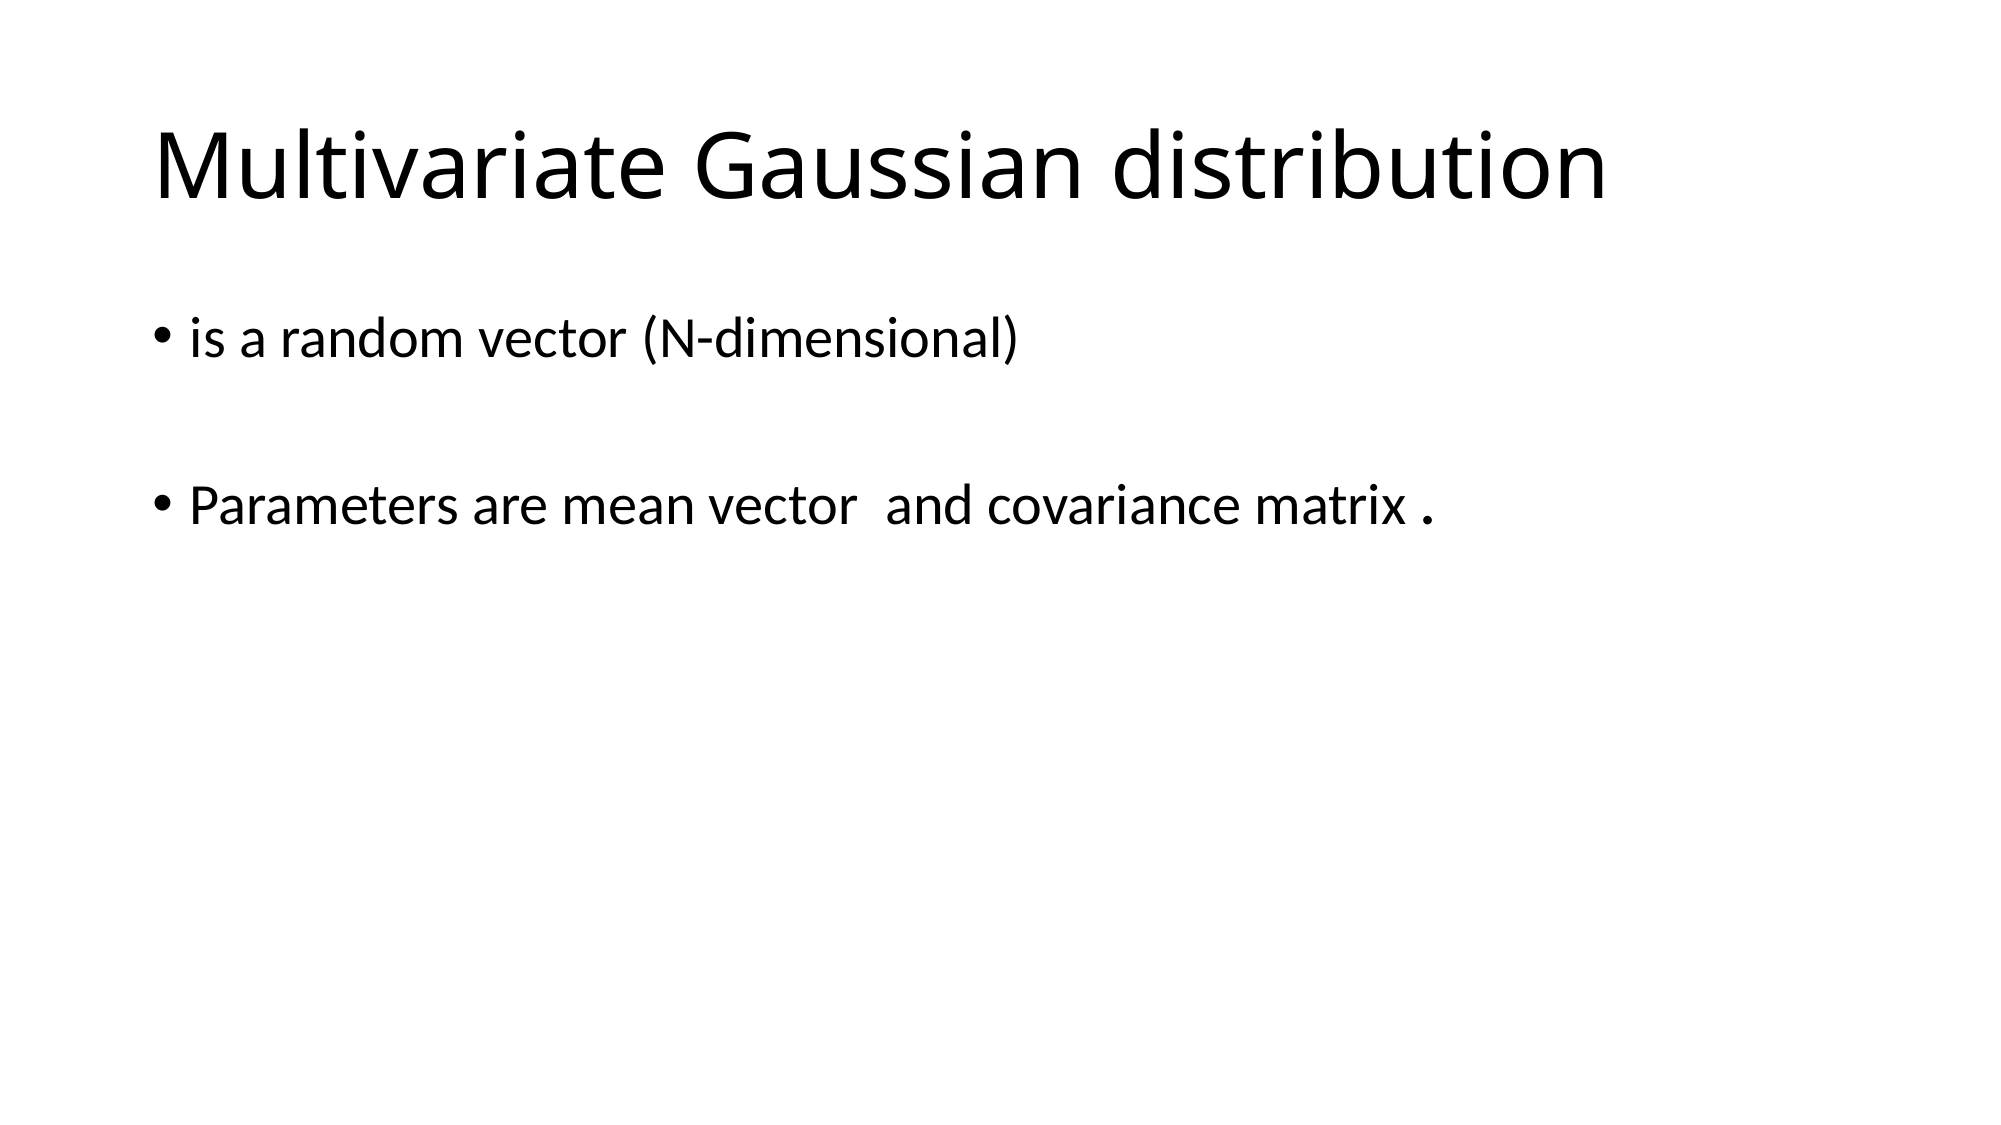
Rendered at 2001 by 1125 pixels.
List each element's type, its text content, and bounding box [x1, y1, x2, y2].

title Multivariate Gaussian distribution [137, 59, 1863, 278]
